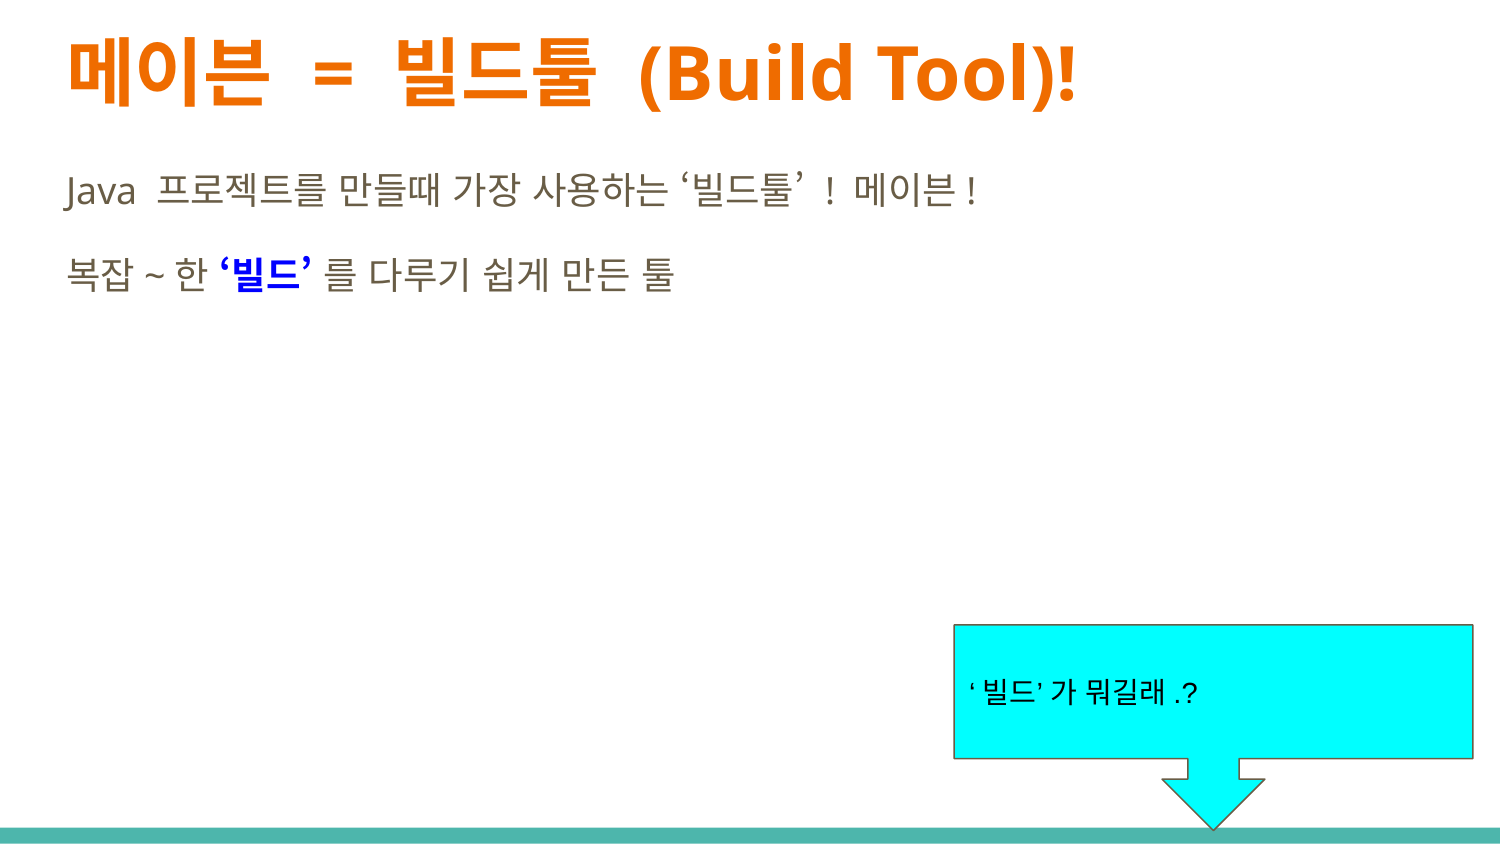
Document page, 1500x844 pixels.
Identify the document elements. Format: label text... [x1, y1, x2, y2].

text_box ‘빌드’ 가 뭐길래.? [954, 624, 1473, 831]
title 메이븐 = 빌드툴 (Build Tool)! [51, 10, 1449, 127]
list Java 프로젝트를 만들때 가장 사용하는 ‘빌드툴’ ! 메이븐! 복잡~한 ‘빌드’ 를 다루기 쉽게 만든 툴 [51, 145, 1449, 428]
